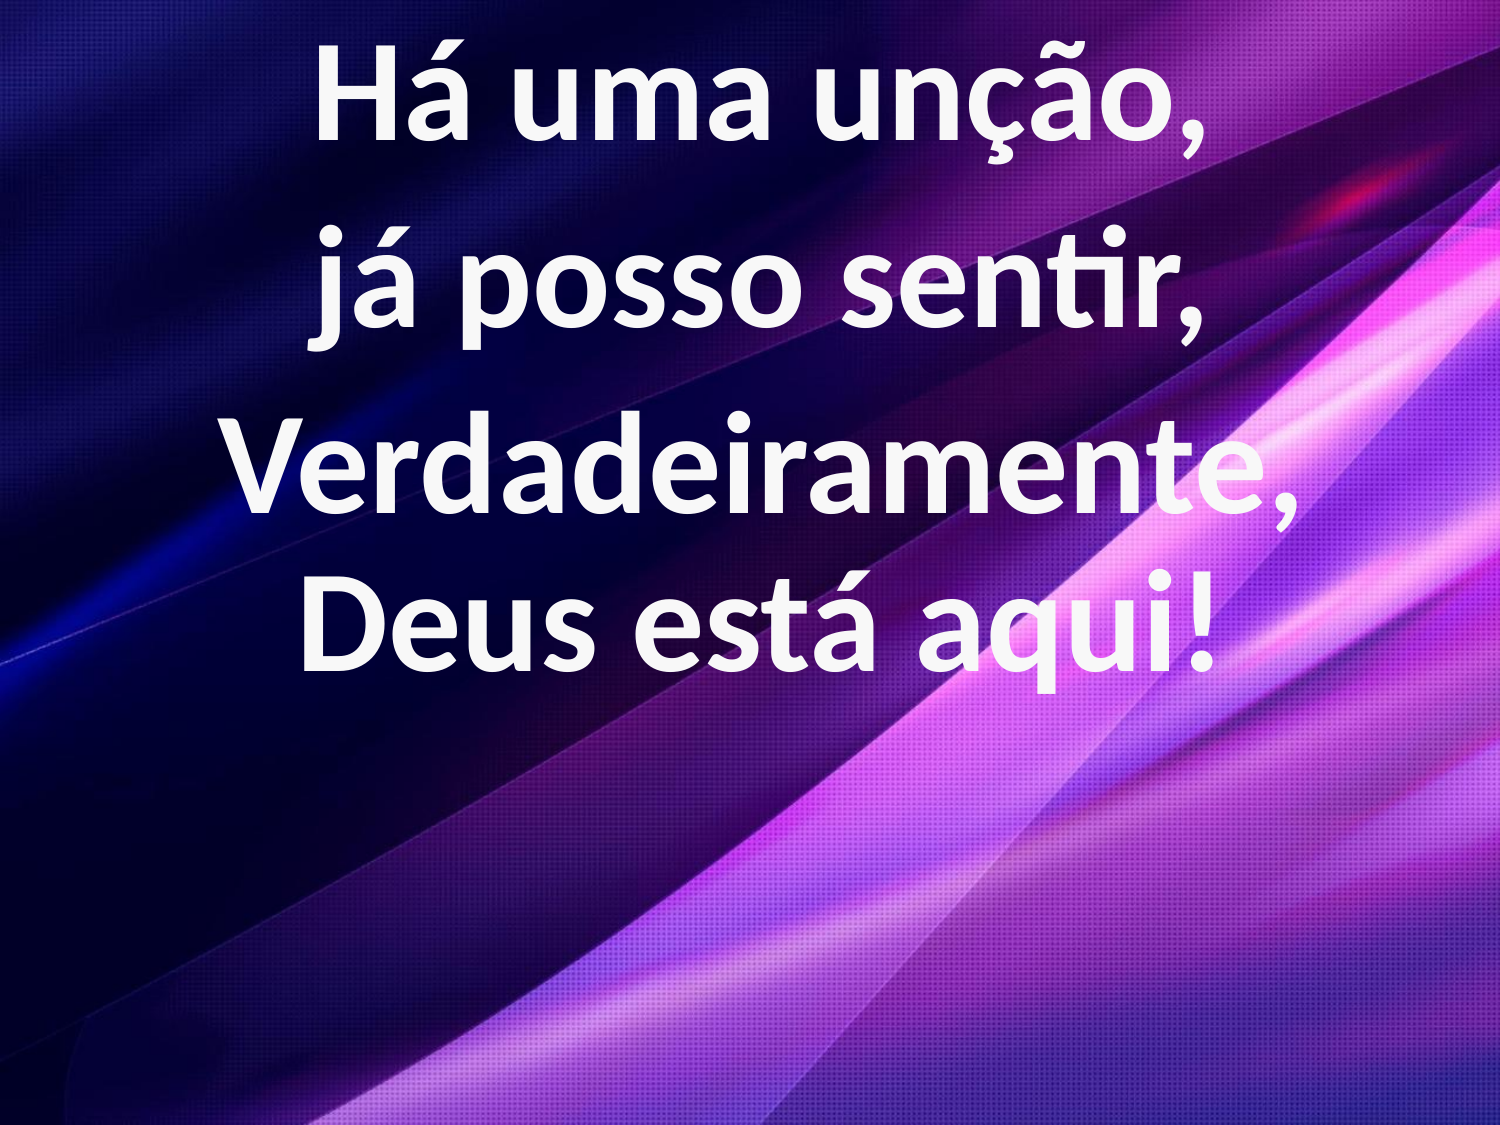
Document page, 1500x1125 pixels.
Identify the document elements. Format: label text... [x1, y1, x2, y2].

picture [0, 0, 1500, 1125]
subtitle Há uma unção, já posso sentir, Verdadeiramente, Deus está aqui! [76, 6, 1448, 882]
